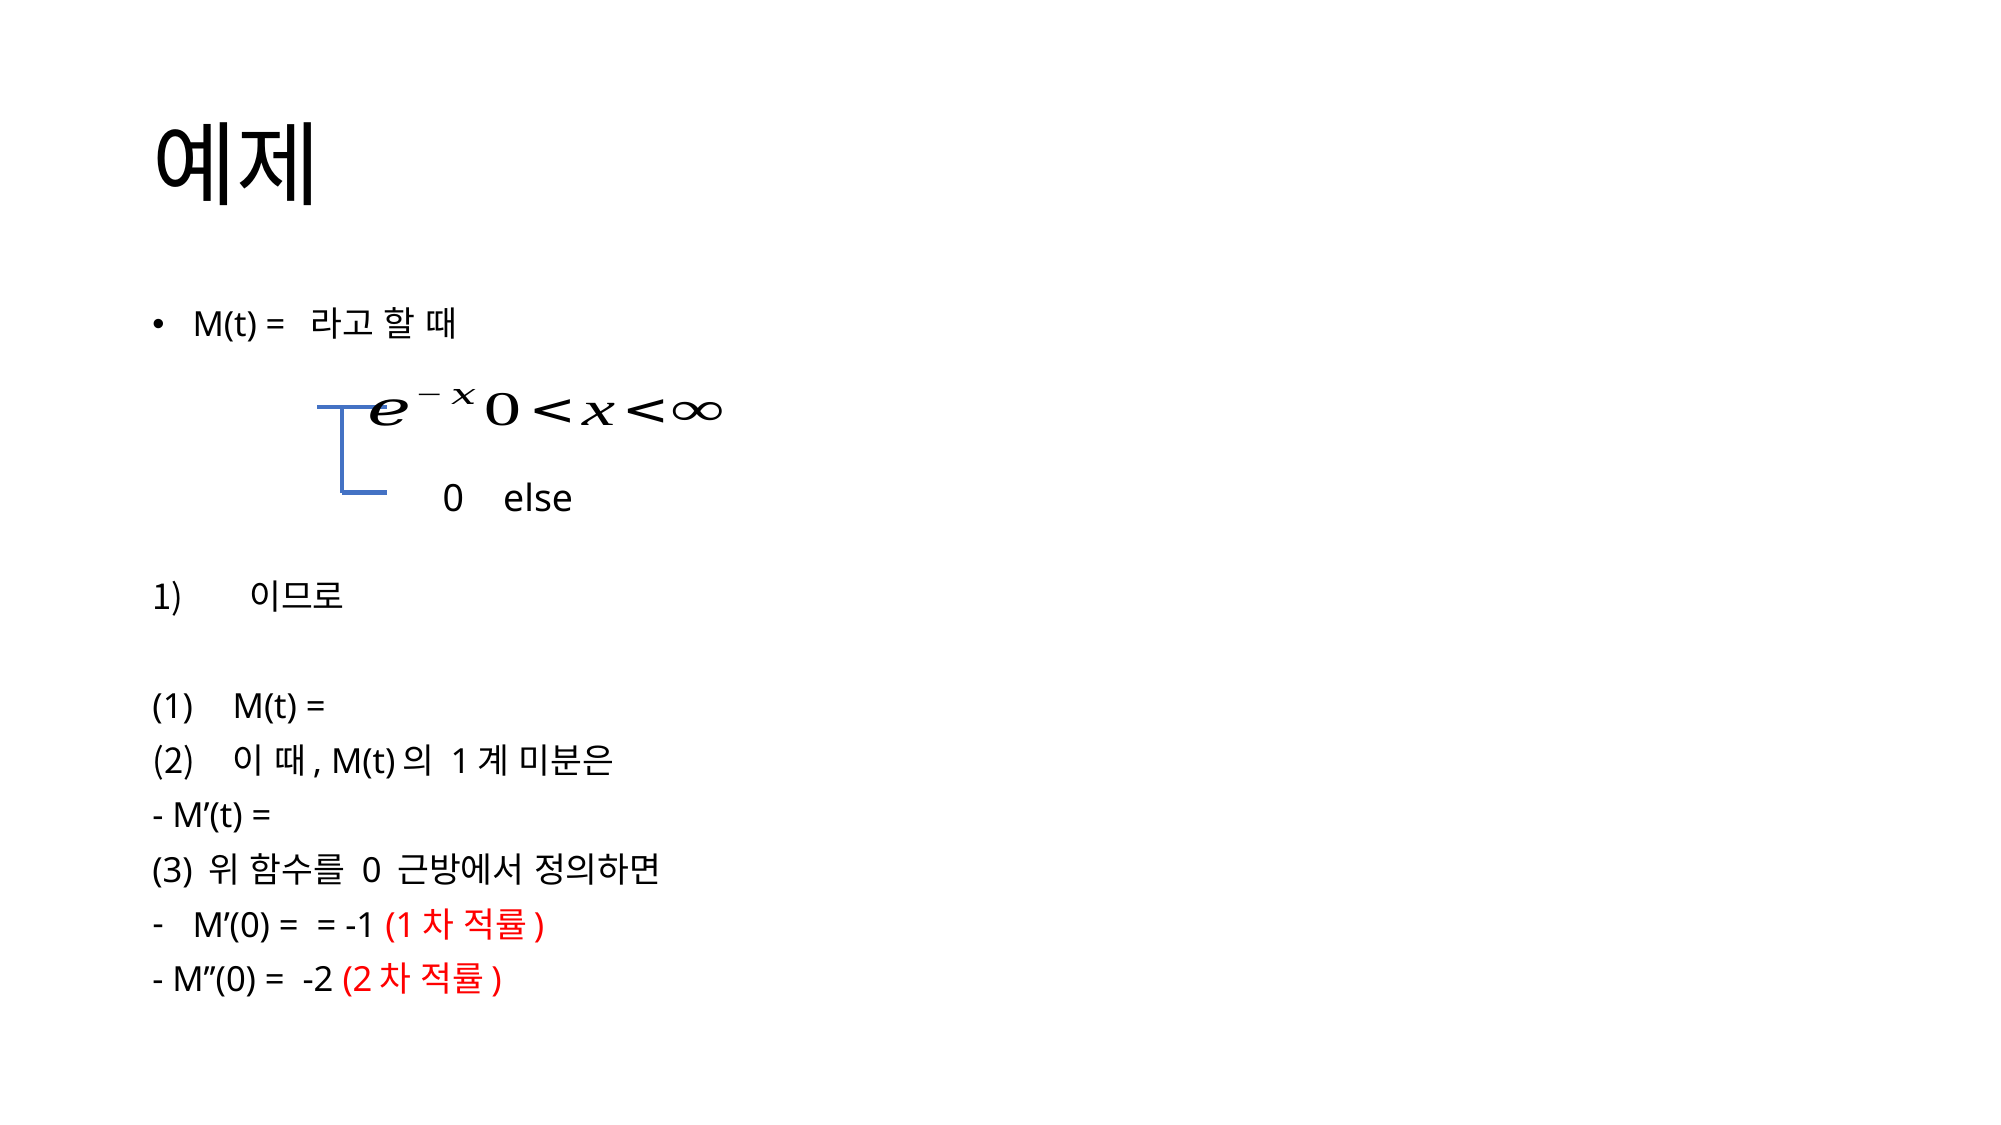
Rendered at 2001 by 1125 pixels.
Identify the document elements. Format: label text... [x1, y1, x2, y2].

title 예제 [137, 59, 1863, 278]
text_box 0 else [427, 466, 589, 526]
